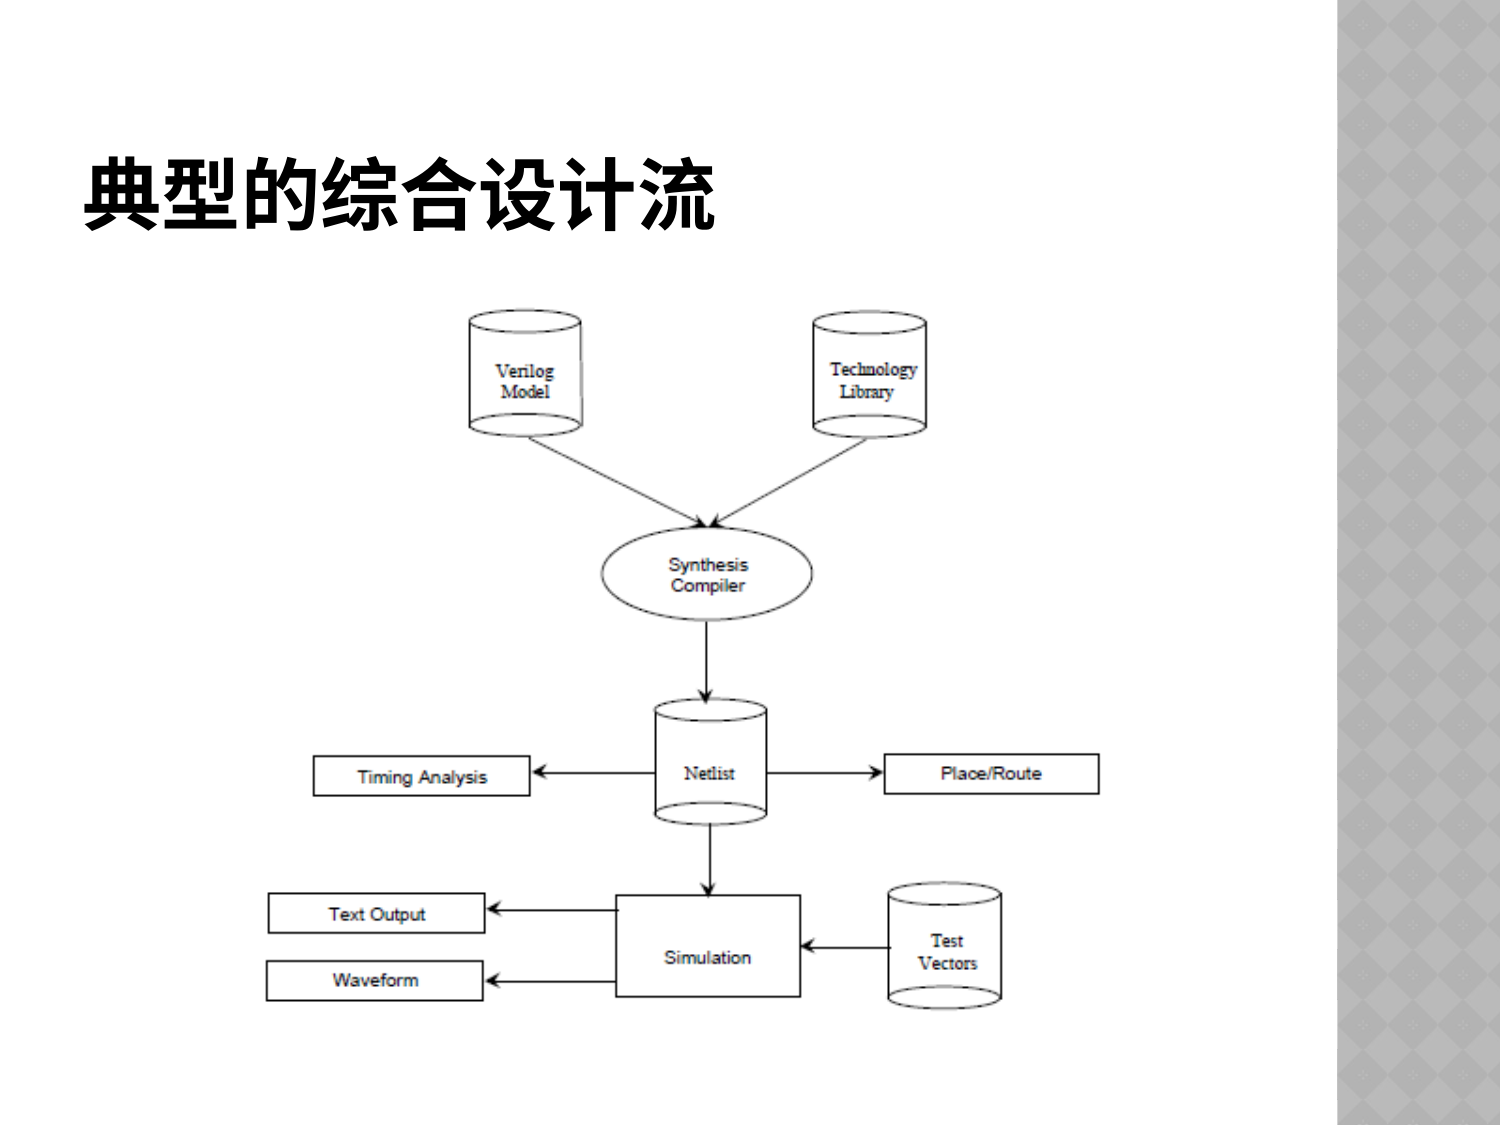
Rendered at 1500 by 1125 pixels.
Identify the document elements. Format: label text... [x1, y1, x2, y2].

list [210, 297, 1135, 1032]
title 典型的综合设计流 [75, 52, 1263, 240]
text_box [1337, 0, 1500, 1125]
